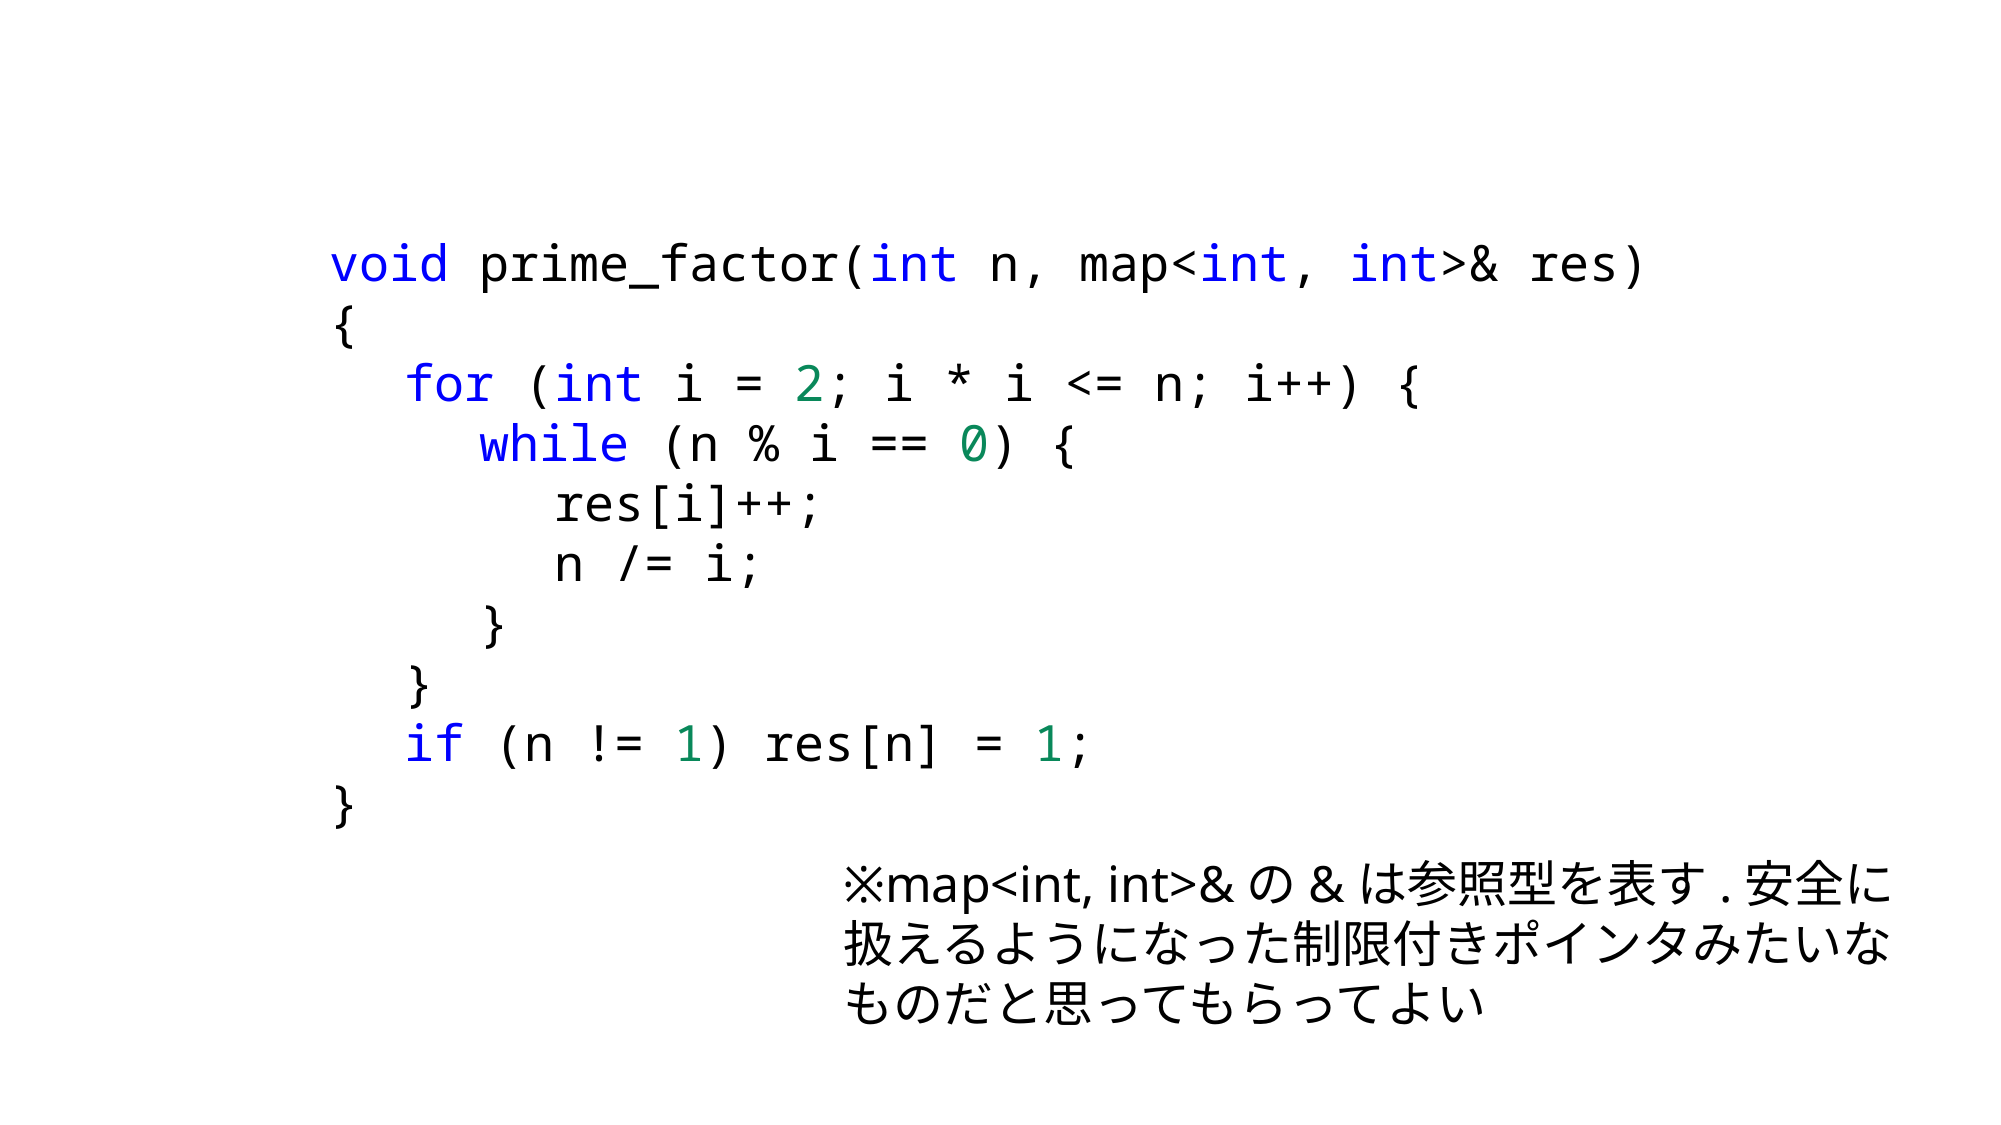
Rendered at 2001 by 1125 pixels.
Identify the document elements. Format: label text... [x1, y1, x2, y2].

text_box ※map<int, int>&の&は参照型を表す.安全に扱えるようになった制限付きポインタみたいなものだと思ってもらってよい [828, 845, 1933, 1041]
text_box void prime_factor(int n, map<int, int>& res) { for (int i = 2; i * i <= n; i++) { while (n % i == 0) { res[i]++; n /= i; } } if (n != 1) res[n] = 1; } [314, 224, 1686, 840]
